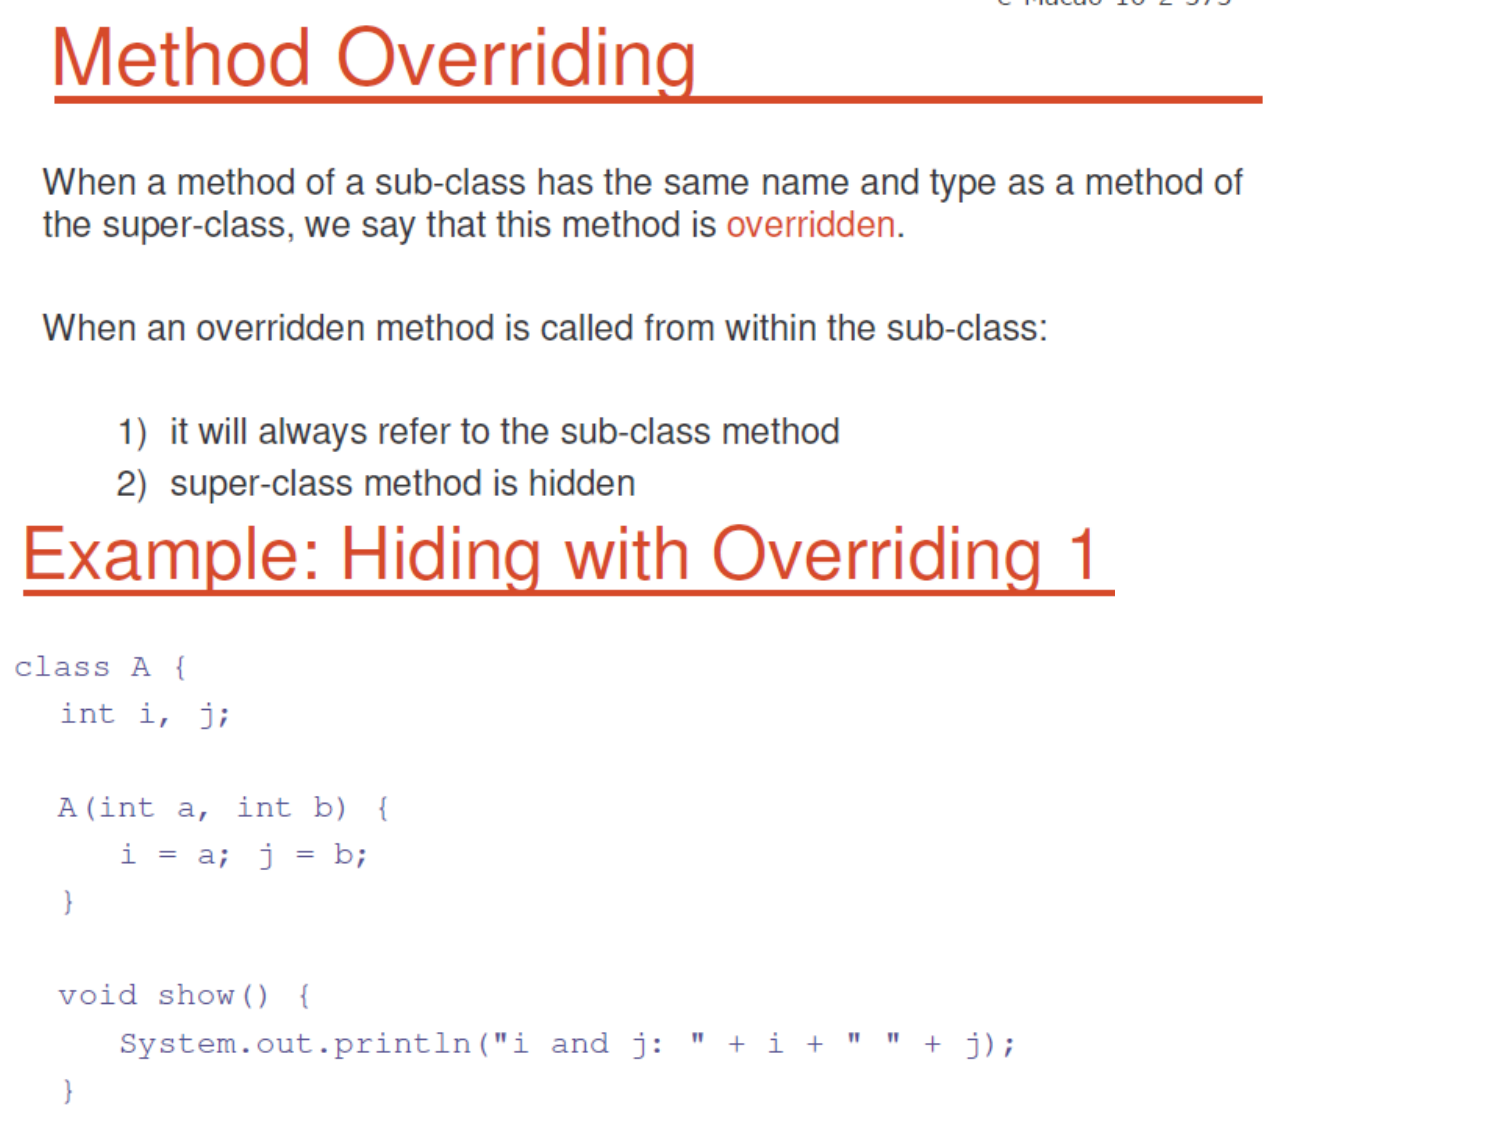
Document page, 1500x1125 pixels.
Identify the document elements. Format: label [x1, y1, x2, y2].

picture [0, 0, 1313, 1125]
